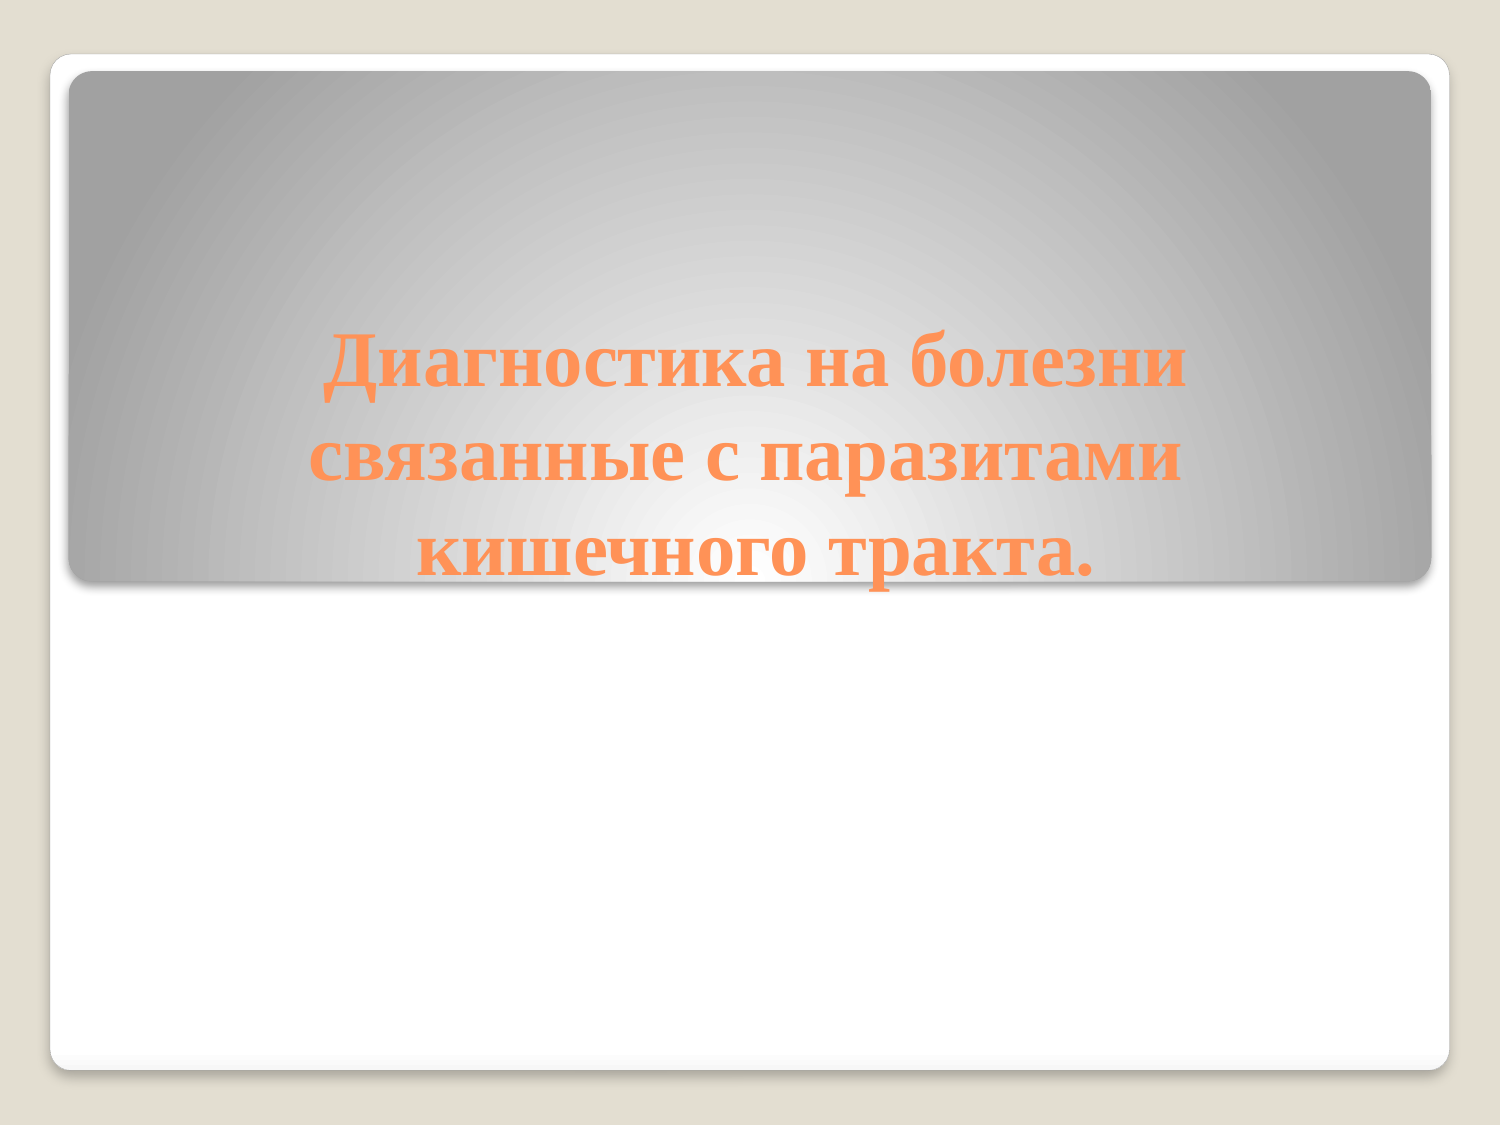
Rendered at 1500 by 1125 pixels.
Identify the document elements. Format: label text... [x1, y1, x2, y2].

title Диагностика на болезни связанные с паразитами кишечного тракта. [118, 298, 1394, 599]
